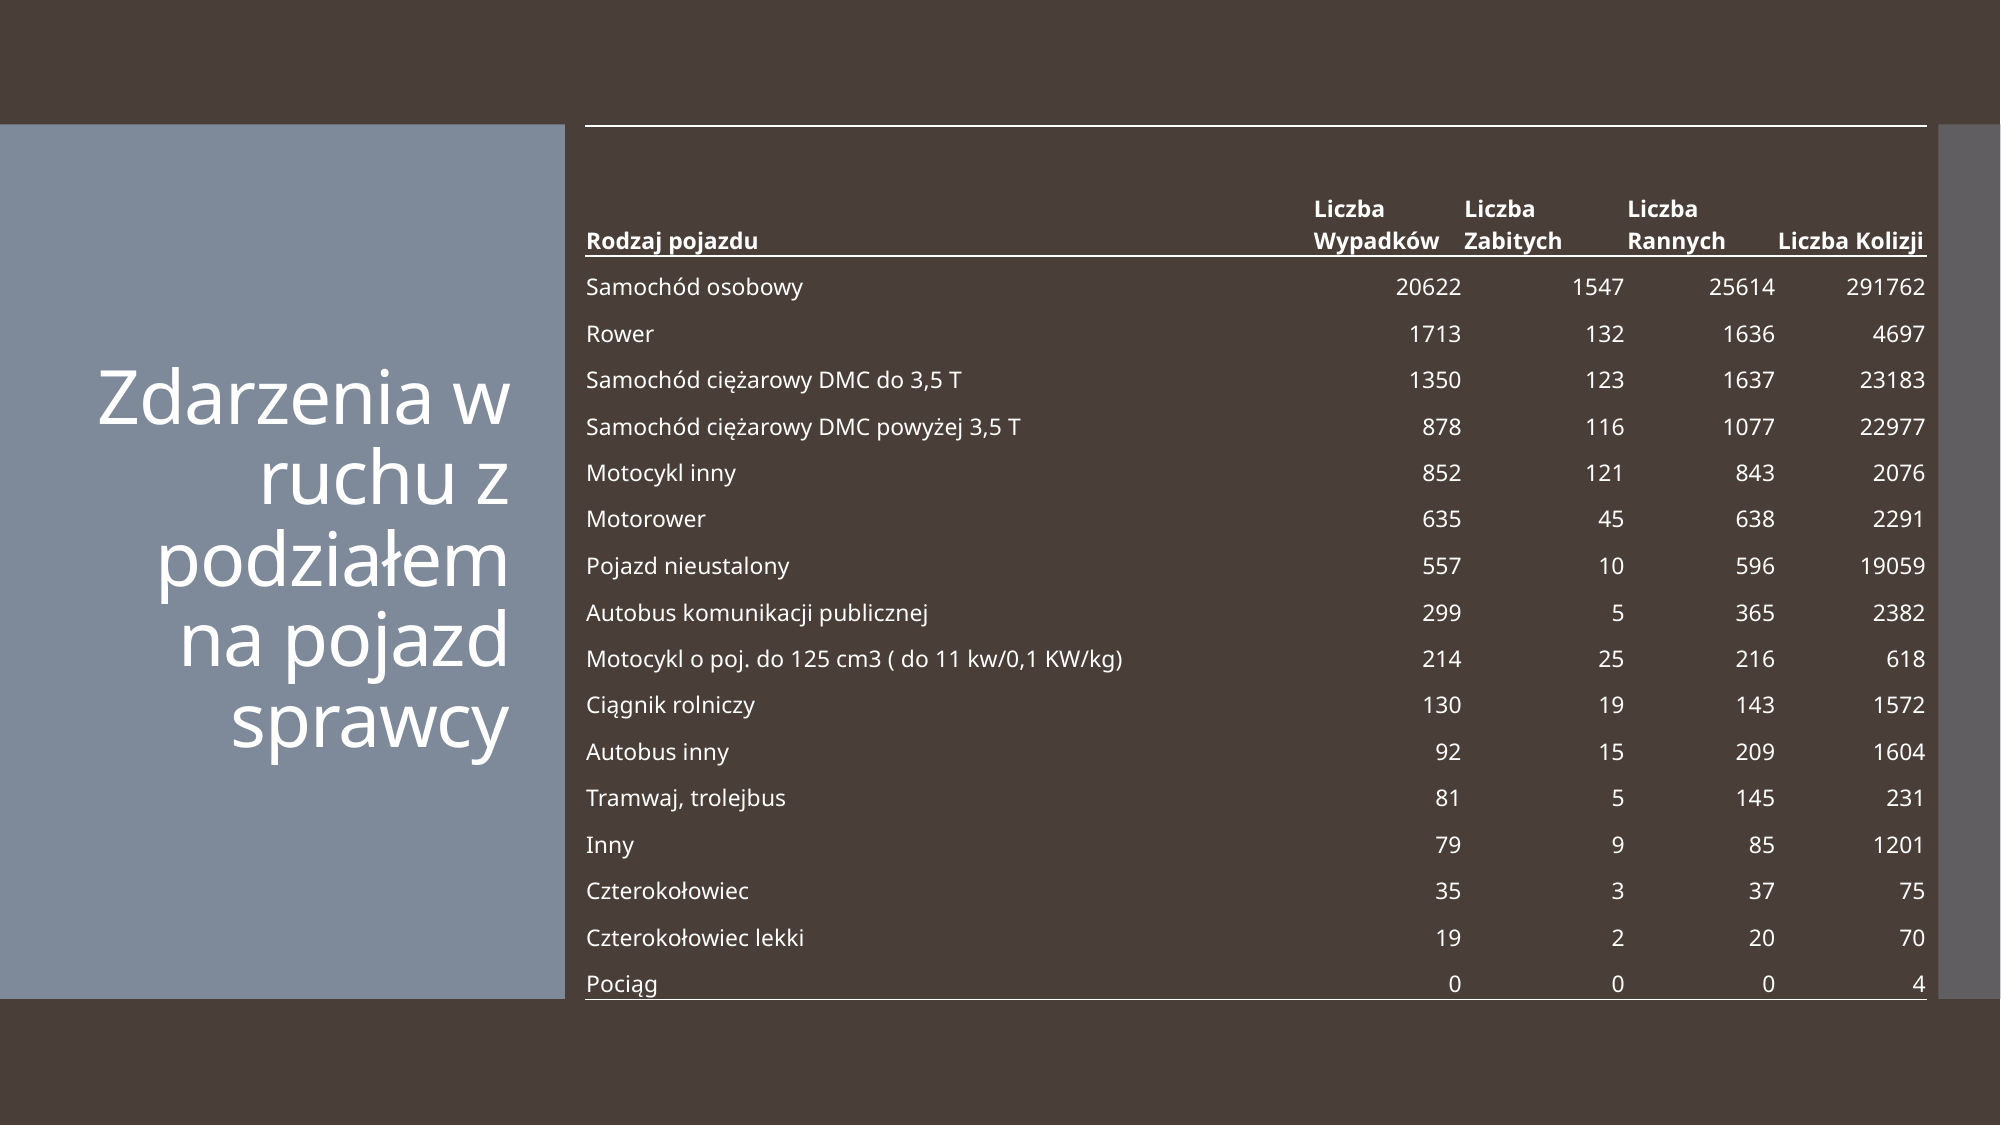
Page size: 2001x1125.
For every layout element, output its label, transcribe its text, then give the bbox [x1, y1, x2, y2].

table_cell 2 [1463, 907, 1626, 953]
table_cell Autobus inny [585, 721, 1313, 767]
table_cell 557 [1313, 535, 1463, 581]
table_cell 143 [1626, 674, 1777, 721]
table_cell 20 [1626, 907, 1777, 953]
table_cell 23183 [1777, 349, 1927, 395]
table_cell 1077 [1626, 395, 1777, 442]
table_cell 843 [1626, 442, 1777, 488]
table_cell 130 [1313, 674, 1463, 721]
title Zdarzenia w ruchu z podziałem na pojazd sprawcy [41, 184, 525, 940]
table_cell 19 [1463, 674, 1626, 721]
table_cell 5 [1463, 767, 1626, 814]
table_cell 37 [1626, 860, 1777, 907]
table_header Liczba Rannych [1626, 127, 1777, 255]
table_cell Motocykl inny [585, 442, 1313, 488]
table_cell 10 [1463, 535, 1626, 581]
table_cell Tramwaj, trolejbus [585, 767, 1313, 814]
table_cell 19059 [1777, 535, 1927, 581]
table_cell 299 [1313, 581, 1463, 628]
table_cell 92 [1313, 721, 1463, 767]
table_cell 1604 [1777, 721, 1927, 767]
table_header Rodzaj pojazdu [585, 127, 1313, 255]
table_cell 596 [1626, 535, 1777, 581]
table_cell 878 [1313, 395, 1463, 442]
table_cell 70 [1777, 907, 1927, 953]
table_cell Czterokołowiec [585, 860, 1313, 907]
table_cell 3 [1463, 860, 1626, 907]
table_cell 79 [1313, 814, 1463, 860]
table_cell 22977 [1777, 395, 1927, 442]
table_cell 635 [1313, 488, 1463, 535]
table_cell 231 [1777, 767, 1927, 814]
table_cell 132 [1463, 302, 1626, 349]
table_cell 45 [1463, 488, 1626, 535]
table_cell 145 [1626, 767, 1777, 814]
table_cell 2291 [1777, 488, 1927, 535]
table_cell 123 [1463, 349, 1626, 395]
table_cell 365 [1626, 581, 1777, 628]
table_cell 291762 [1777, 257, 1927, 302]
table_cell Motocykl o poj. do 125 cm3 ( do 11 kw/0,1 KW/kg) [585, 628, 1313, 674]
table_cell 209 [1626, 721, 1777, 767]
table_cell 75 [1777, 860, 1927, 907]
table_cell 1637 [1626, 349, 1777, 395]
table_cell 121 [1463, 442, 1626, 488]
table_cell Pociąg [585, 953, 1313, 999]
table_cell 852 [1313, 442, 1463, 488]
table_cell 1636 [1626, 302, 1777, 349]
table_cell Samochód osobowy [585, 257, 1313, 302]
table_cell 116 [1463, 395, 1626, 442]
table_cell 1350 [1313, 349, 1463, 395]
table_cell 2076 [1777, 442, 1927, 488]
table_cell Samochód ciężarowy DMC do 3,5 T [585, 349, 1313, 395]
table_cell 0 [1463, 953, 1626, 999]
table_cell 214 [1313, 628, 1463, 674]
table_cell 25 [1463, 628, 1626, 674]
table_cell 20622 [1313, 257, 1463, 302]
table_cell 25614 [1626, 257, 1777, 302]
table_cell 4697 [1777, 302, 1927, 349]
table_cell Inny [585, 814, 1313, 860]
table_cell Pojazd nieustalony [585, 535, 1313, 581]
table_cell 0 [1626, 953, 1777, 999]
table_cell 1572 [1777, 674, 1927, 721]
table_header Liczba Wypadków [1313, 127, 1463, 255]
table_cell 0 [1313, 953, 1463, 999]
table_cell 35 [1313, 860, 1463, 907]
table_cell 1547 [1463, 257, 1626, 302]
table_cell 638 [1626, 488, 1777, 535]
table_cell 81 [1313, 767, 1463, 814]
table_cell Motorower [585, 488, 1313, 535]
table_cell 216 [1626, 628, 1777, 674]
table_cell 1713 [1313, 302, 1463, 349]
table_cell 85 [1626, 814, 1777, 860]
table_cell 4 [1777, 953, 1927, 999]
table_cell Autobus komunikacji publicznej [585, 581, 1313, 628]
table_header Liczba Kolizji [1777, 127, 1927, 255]
table_cell Samochód ciężarowy DMC powyżej 3,5 T [585, 395, 1313, 442]
table_cell 1201 [1777, 814, 1927, 860]
table_cell 618 [1777, 628, 1927, 674]
table_cell Czterokołowiec lekki [585, 907, 1313, 953]
table_cell 5 [1463, 581, 1626, 628]
table_cell 15 [1463, 721, 1626, 767]
table_cell Rower [585, 302, 1313, 349]
table_cell 19 [1313, 907, 1463, 953]
table_cell 9 [1463, 814, 1626, 860]
table_cell 2382 [1777, 581, 1927, 628]
table_cell Ciągnik rolniczy [585, 674, 1313, 721]
table_header Liczba Zabitych [1463, 127, 1626, 255]
